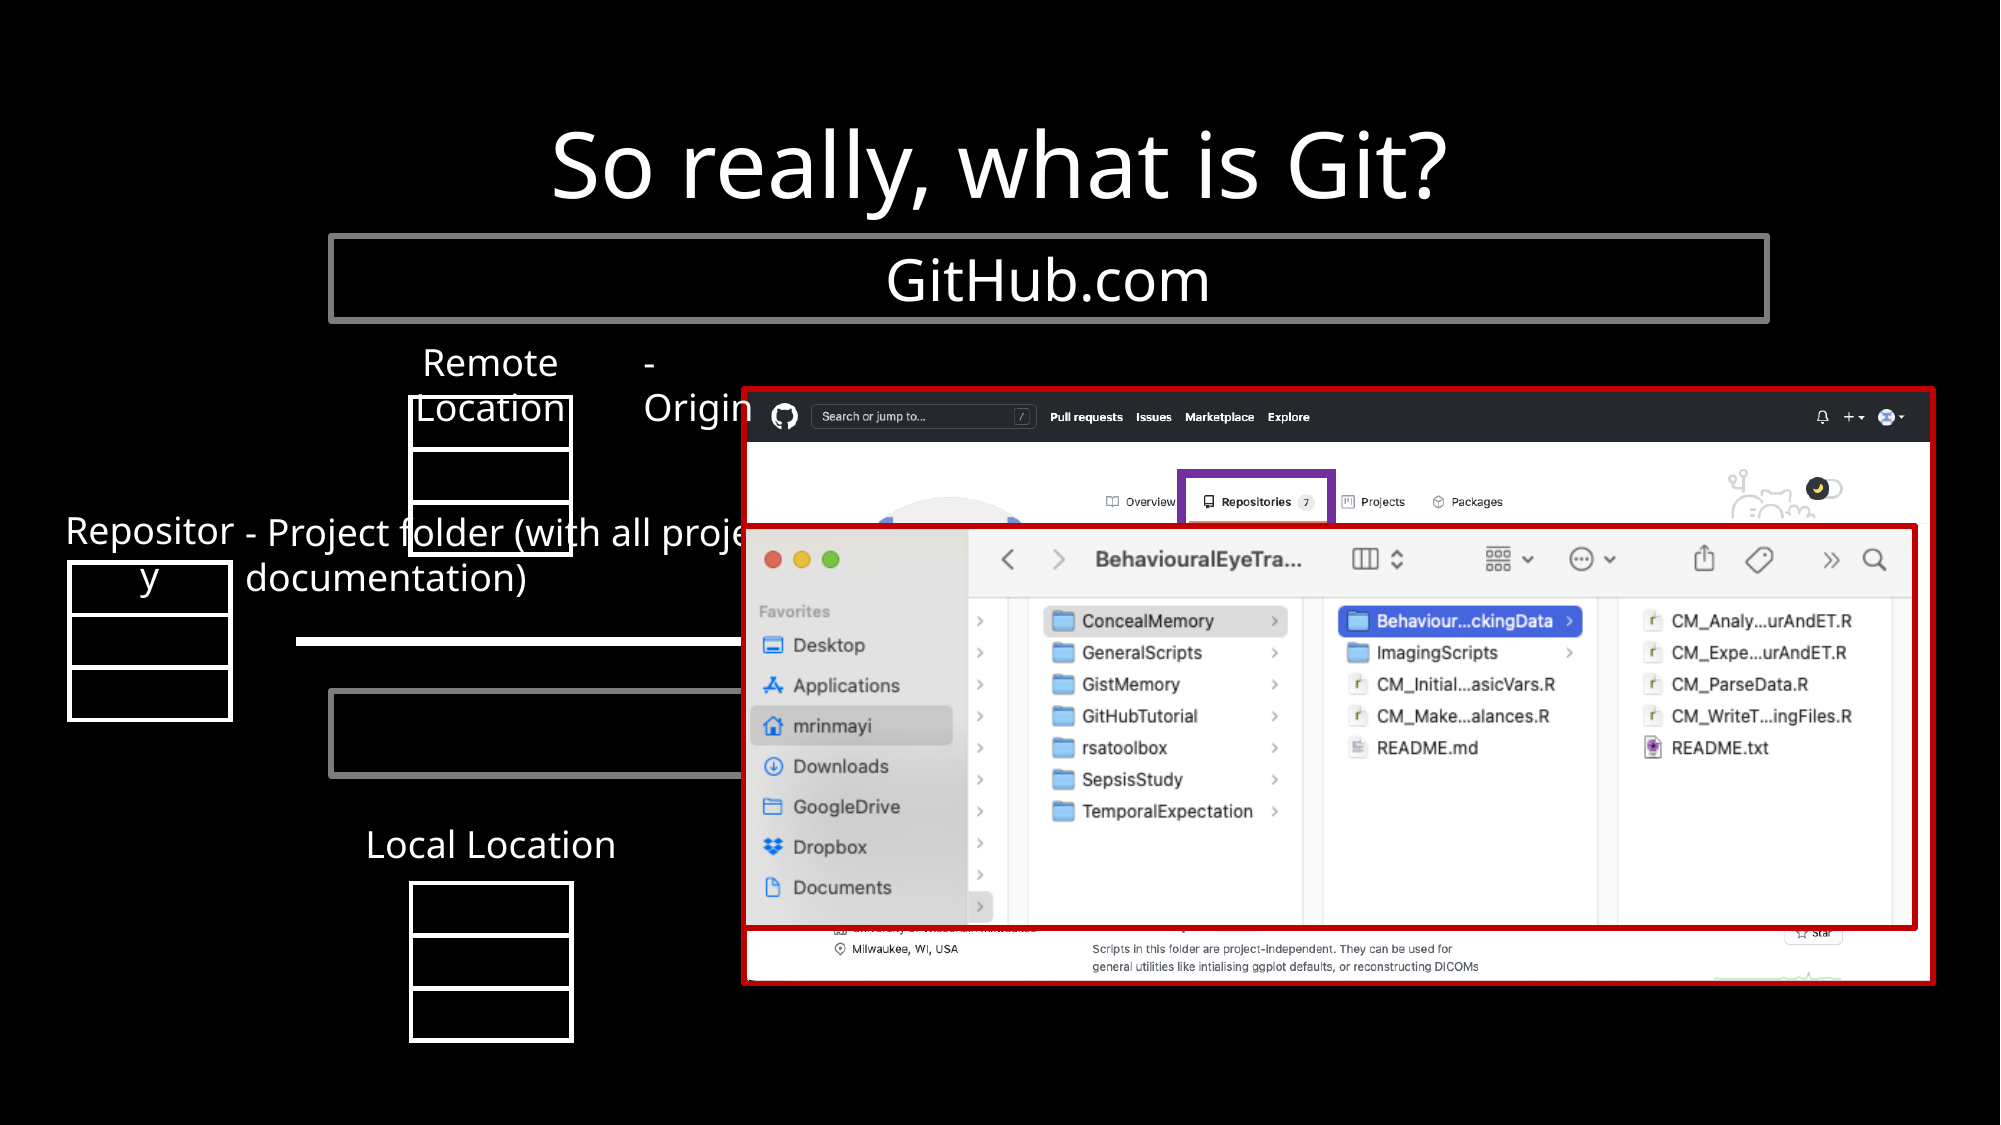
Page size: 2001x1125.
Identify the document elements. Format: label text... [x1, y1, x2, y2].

text_box GitHub.com [330, 235, 1767, 321]
text_box My machine [330, 690, 741, 776]
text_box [410, 883, 572, 1041]
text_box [410, 397, 572, 555]
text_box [69, 562, 231, 721]
title So really, what is Git? [137, 59, 1863, 278]
picture [746, 391, 1931, 981]
text_box - Origin [628, 331, 787, 437]
text_box Local Location [331, 813, 651, 874]
text_box Remote Location [331, 331, 628, 437]
text_box - Project folder (with all project files + documentation) [230, 501, 741, 607]
text_box Repository [41, 499, 259, 605]
